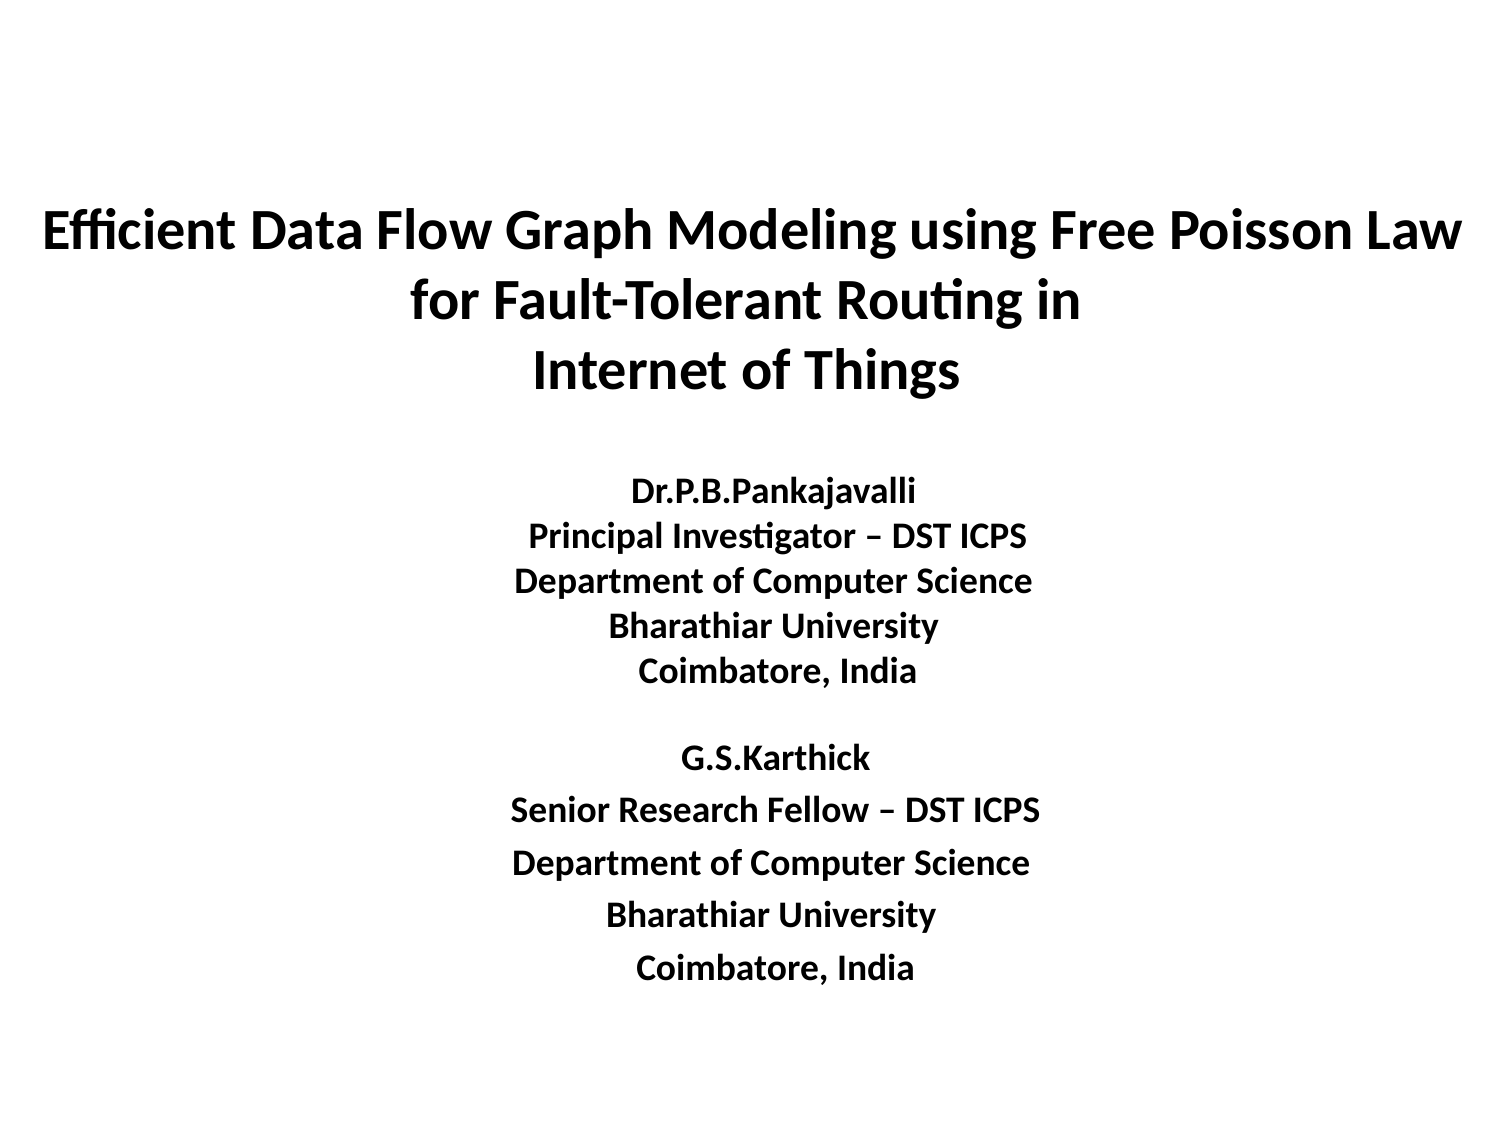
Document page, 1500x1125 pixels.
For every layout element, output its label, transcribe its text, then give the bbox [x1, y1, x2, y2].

title Efficient Data Flow Graph Modeling using Free Poisson Law for Fault-Tolerant Routing in Internet of Things [24, 175, 1482, 417]
subtitle G.S.Karthick Senior Research Fellow – DST ICPS Department of Computer Science Bharathiar University Coimbatore, India [262, 725, 1289, 1013]
text_box Dr.P.B.Pankajavalli Principal Investigator – DST ICPS Department of Computer Science Bharathiar University Coimbatore, India [450, 413, 1107, 834]
